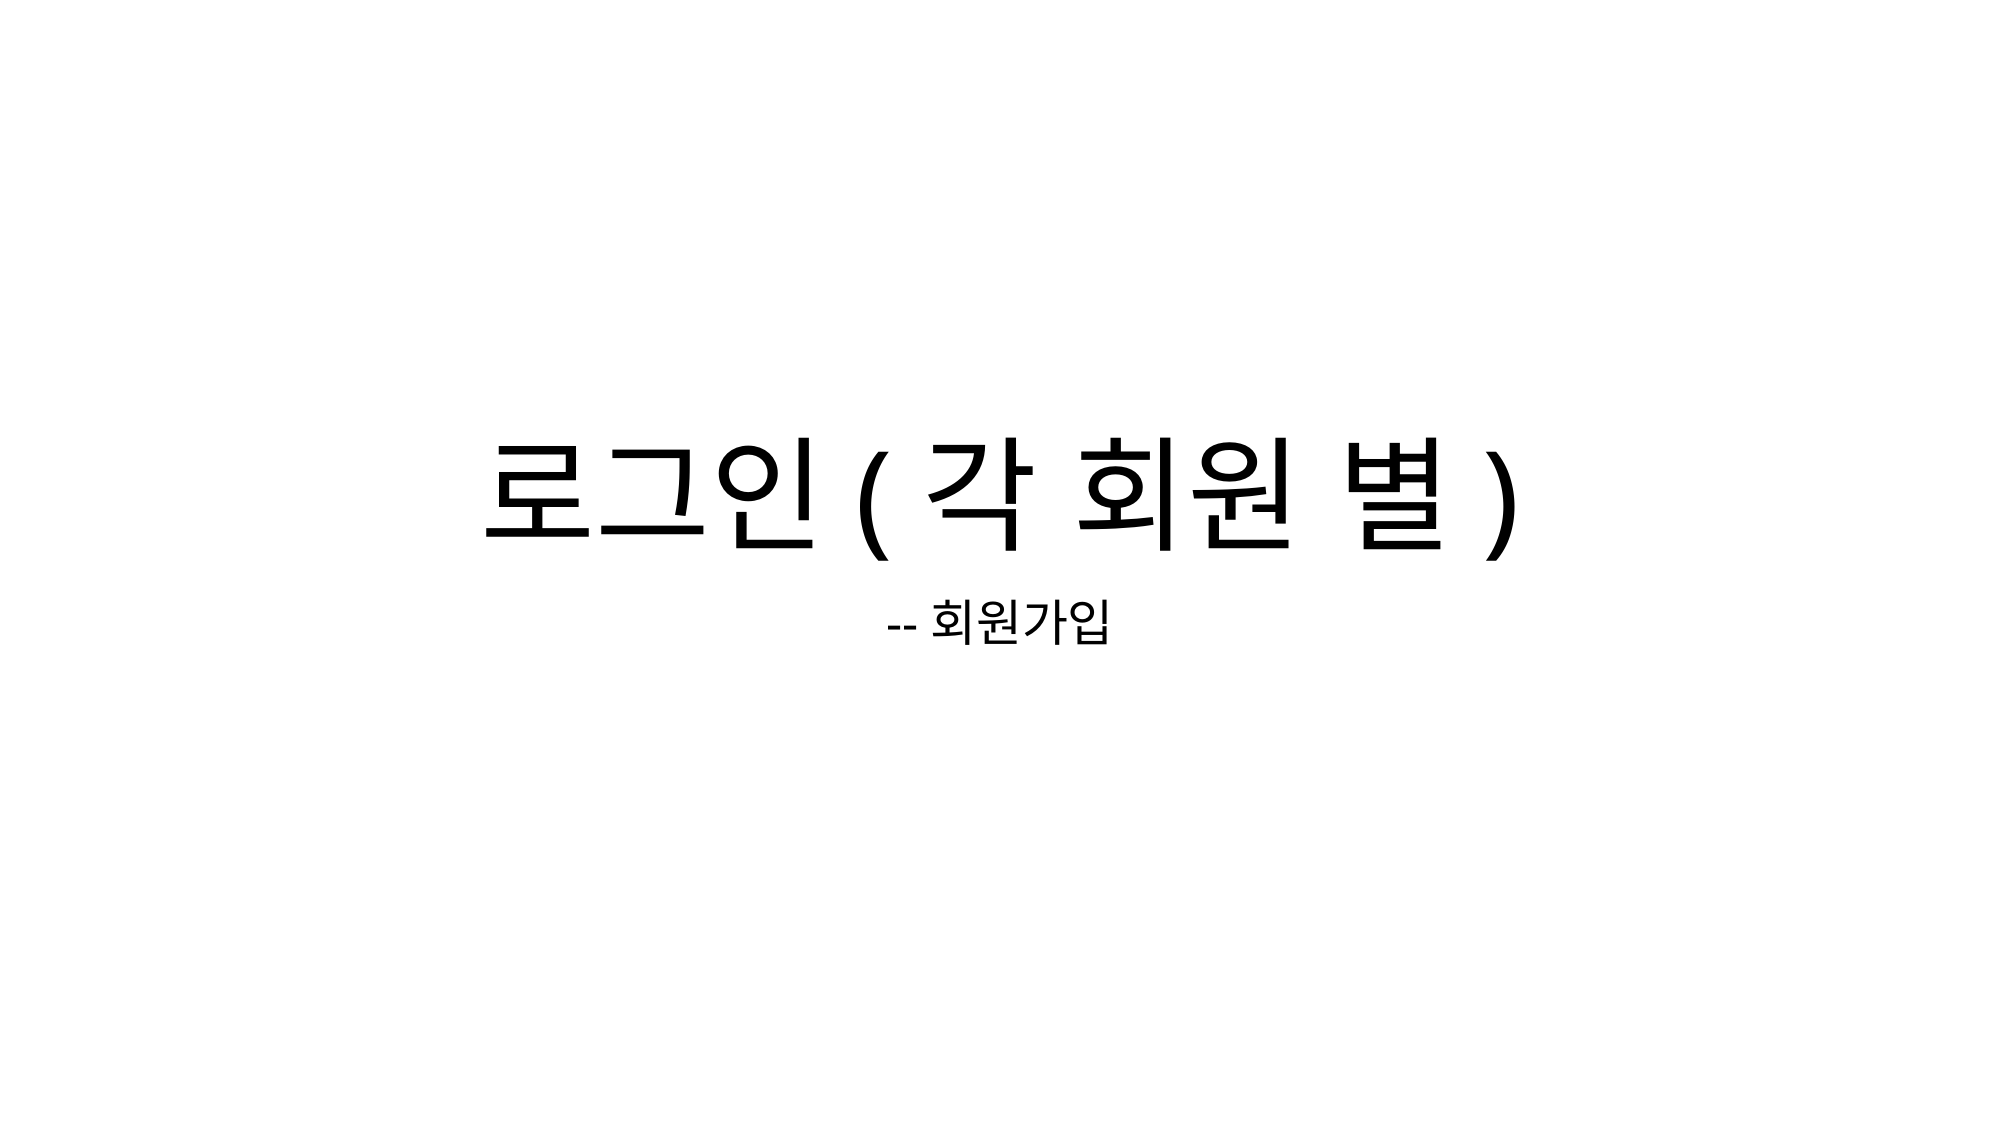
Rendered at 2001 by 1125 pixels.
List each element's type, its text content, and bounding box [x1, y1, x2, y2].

title 로그인(각 회원 별) [249, 184, 1750, 576]
subtitle --회원가입 [249, 590, 1750, 863]
